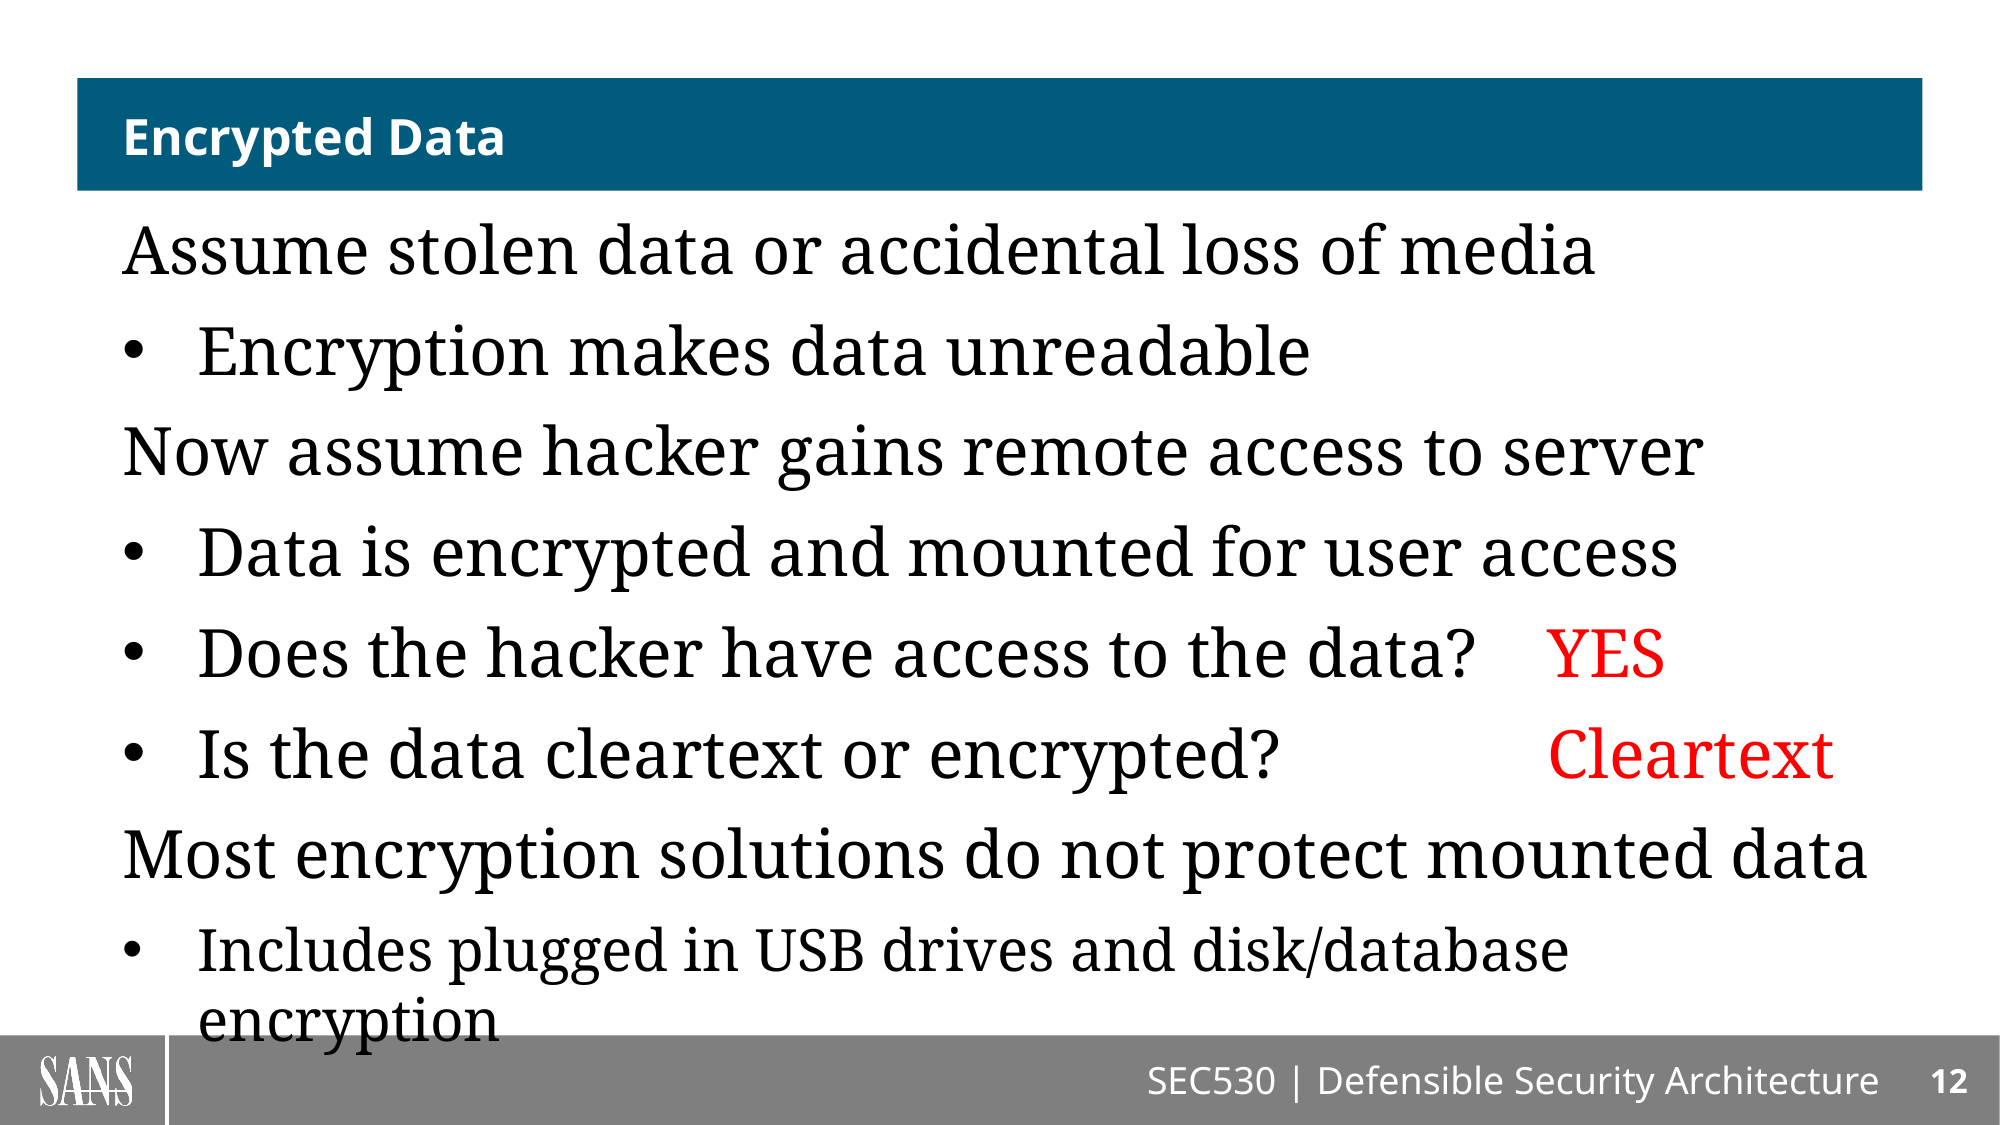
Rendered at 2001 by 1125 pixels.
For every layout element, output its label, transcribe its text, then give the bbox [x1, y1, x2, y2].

list Assume stolen data or accidental loss of media Encryption makes data unreadable Now assume hacker gains remote access to server Data is encrypted and mounted for user access Does the hacker have access to the data? YES Is the data cleartext or encrypted? Cleartext Most encryption solutions do not protect mounted data Includes plugged in USB drives and disk/database encryption [107, 200, 1893, 1000]
title Encrypted Data [107, 78, 1893, 191]
